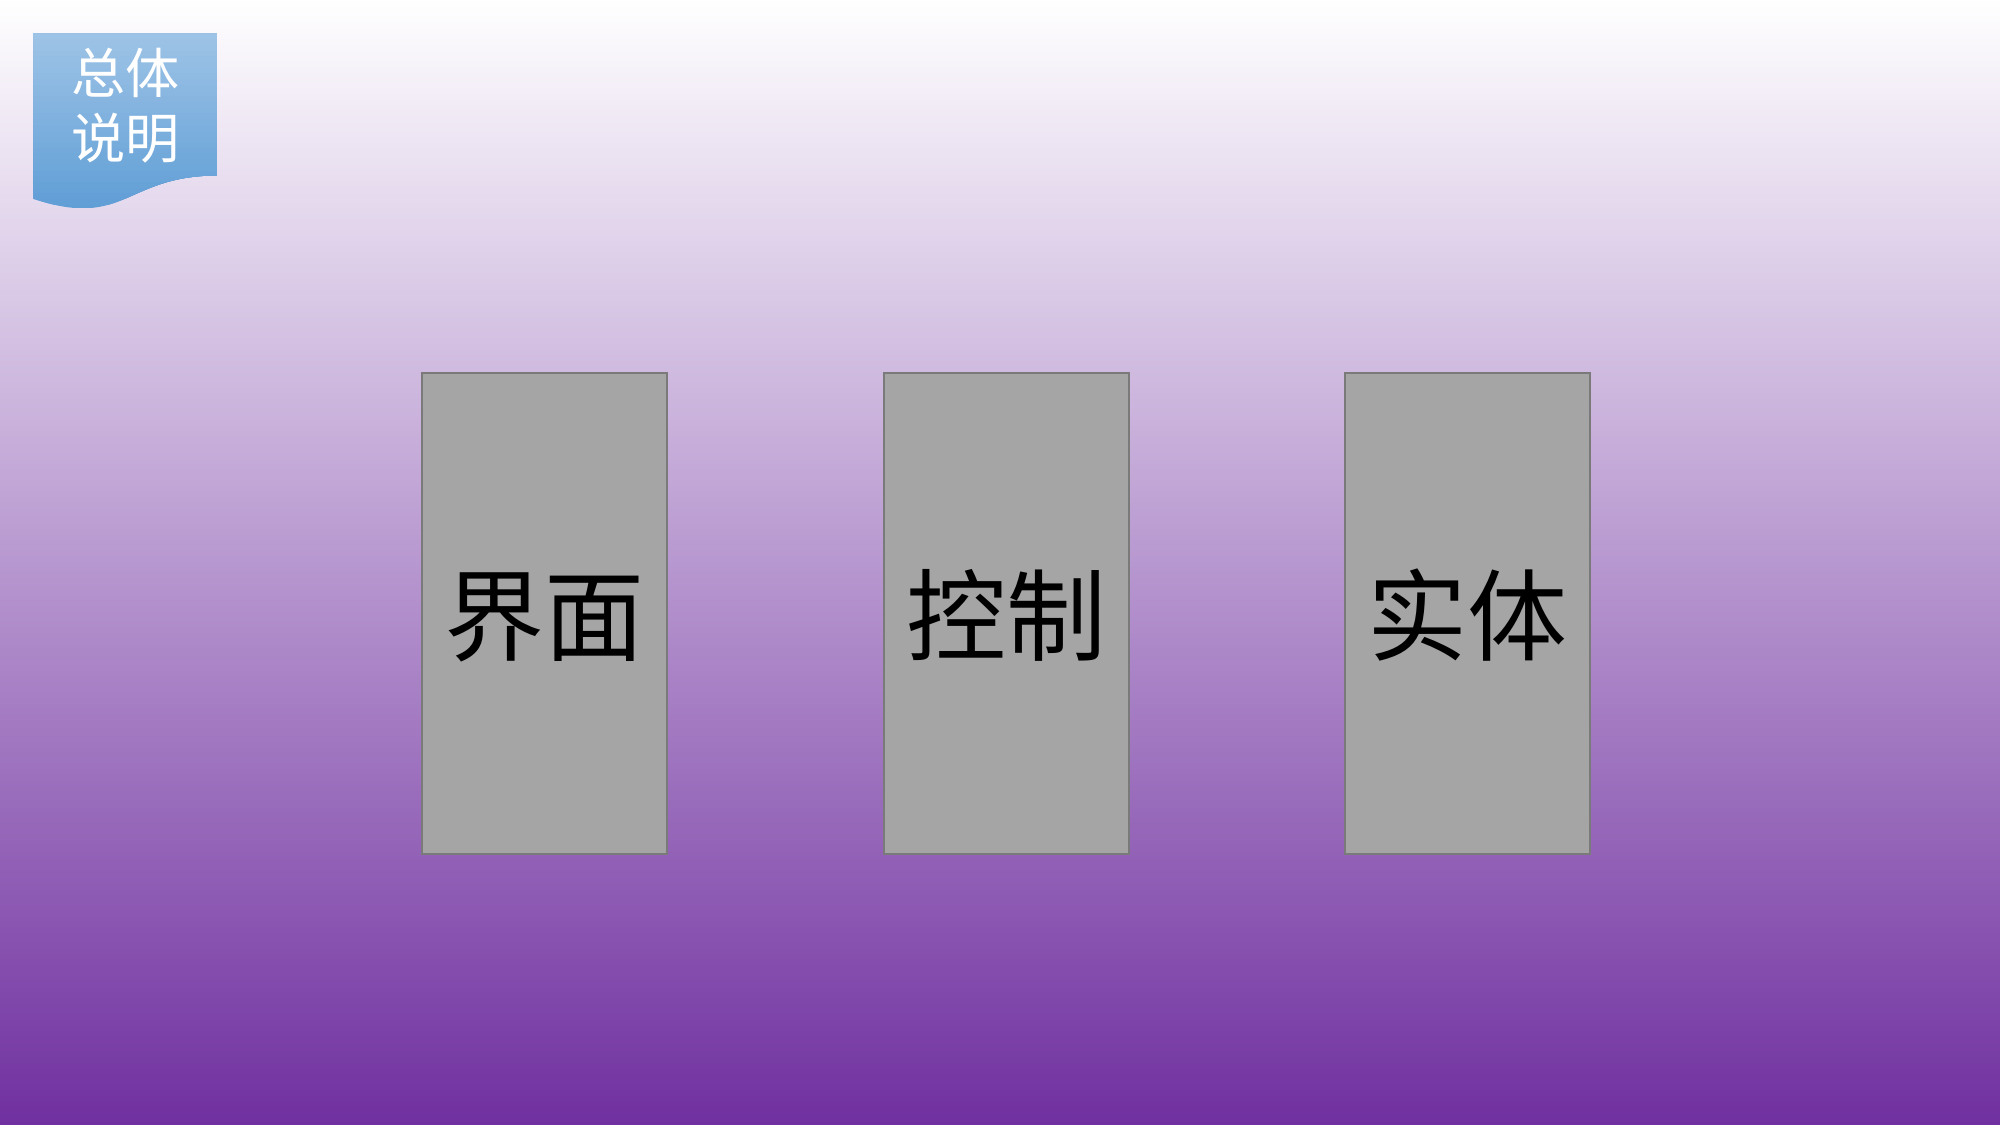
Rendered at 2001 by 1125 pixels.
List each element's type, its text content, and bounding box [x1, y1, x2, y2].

text_box 界面 [421, 372, 668, 855]
text_box 总体说明 [33, 33, 217, 209]
text_box 实体 [1344, 372, 1591, 855]
text_box 控制 [883, 372, 1130, 855]
